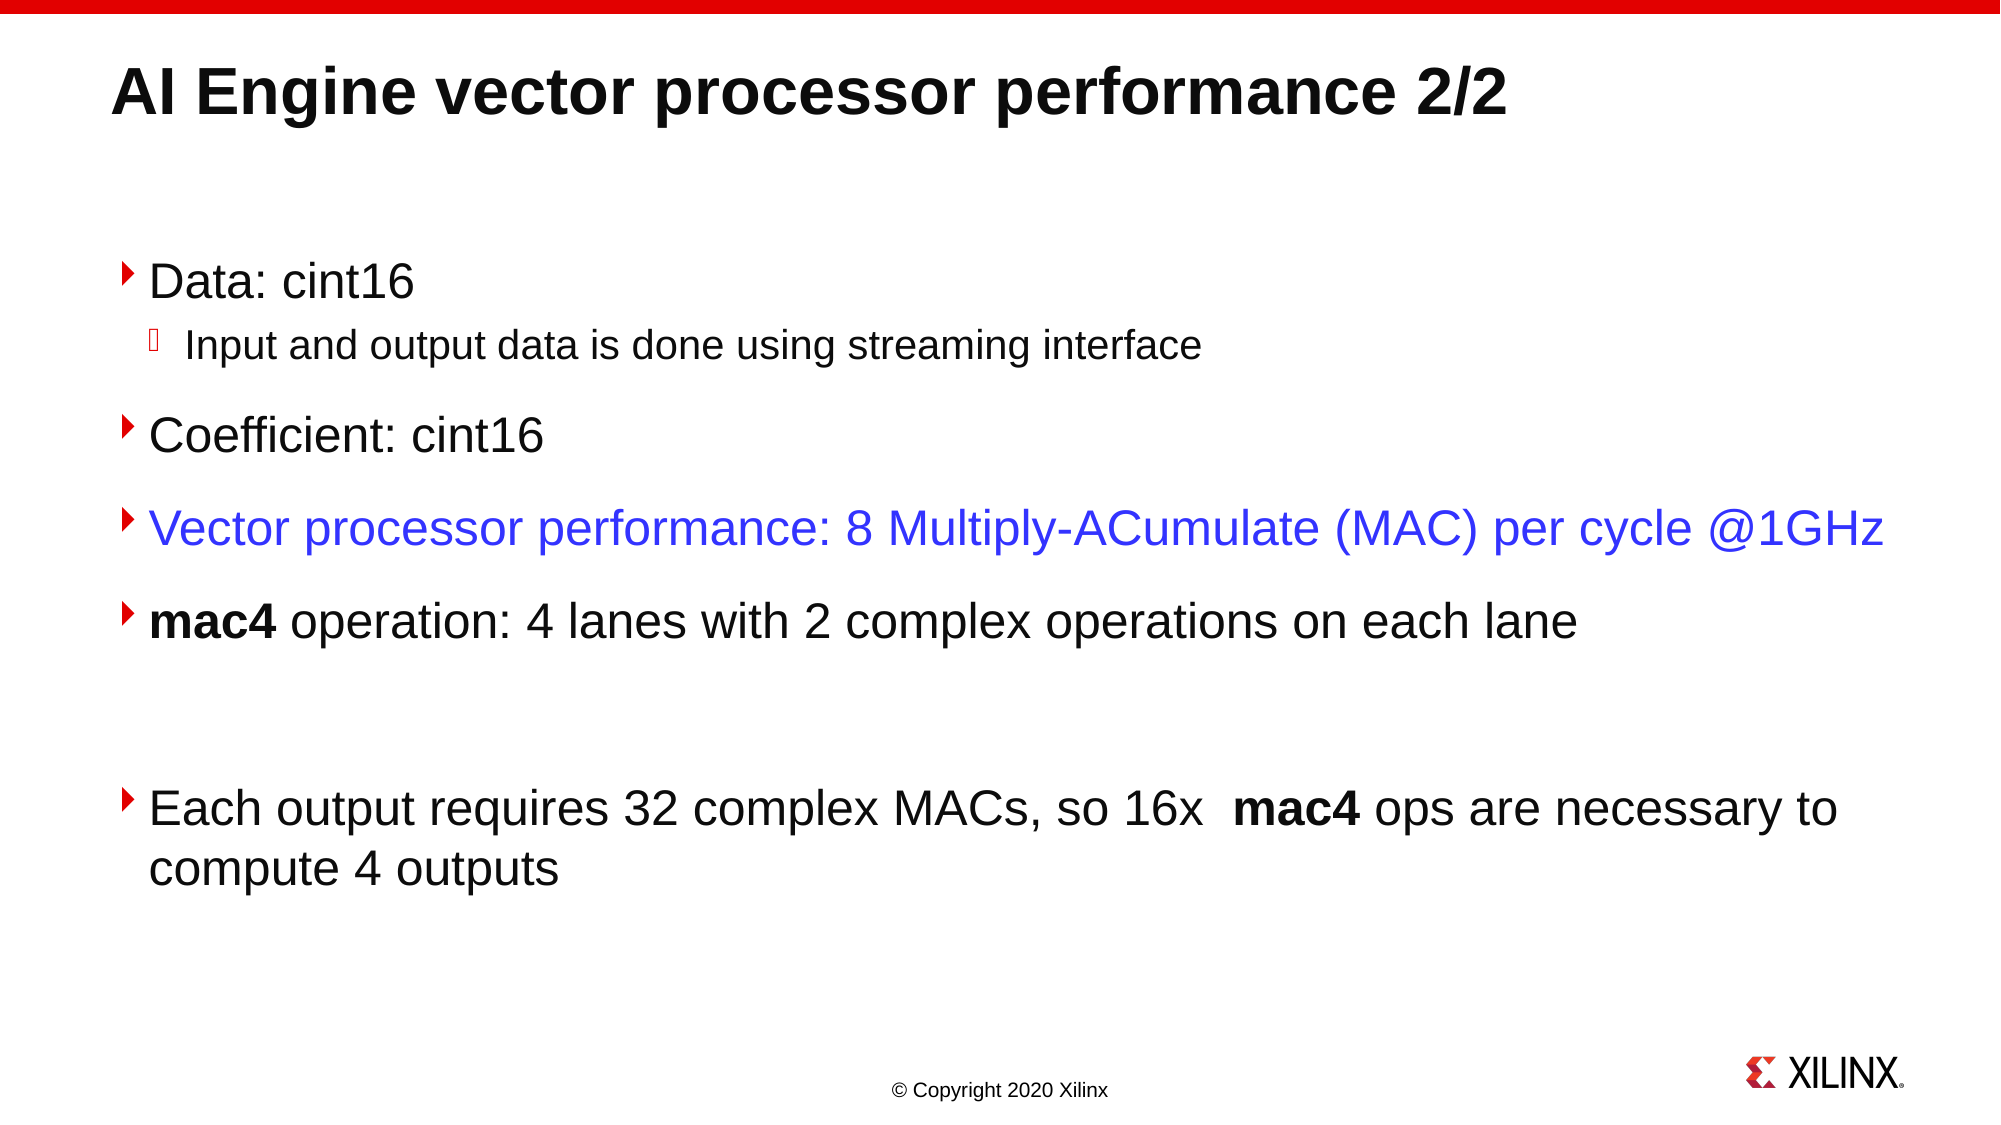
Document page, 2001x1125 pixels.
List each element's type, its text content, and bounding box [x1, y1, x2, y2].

title AI Engine vector processor performance 2/2 [95, 50, 1905, 210]
picture [1745, 1056, 1905, 1089]
